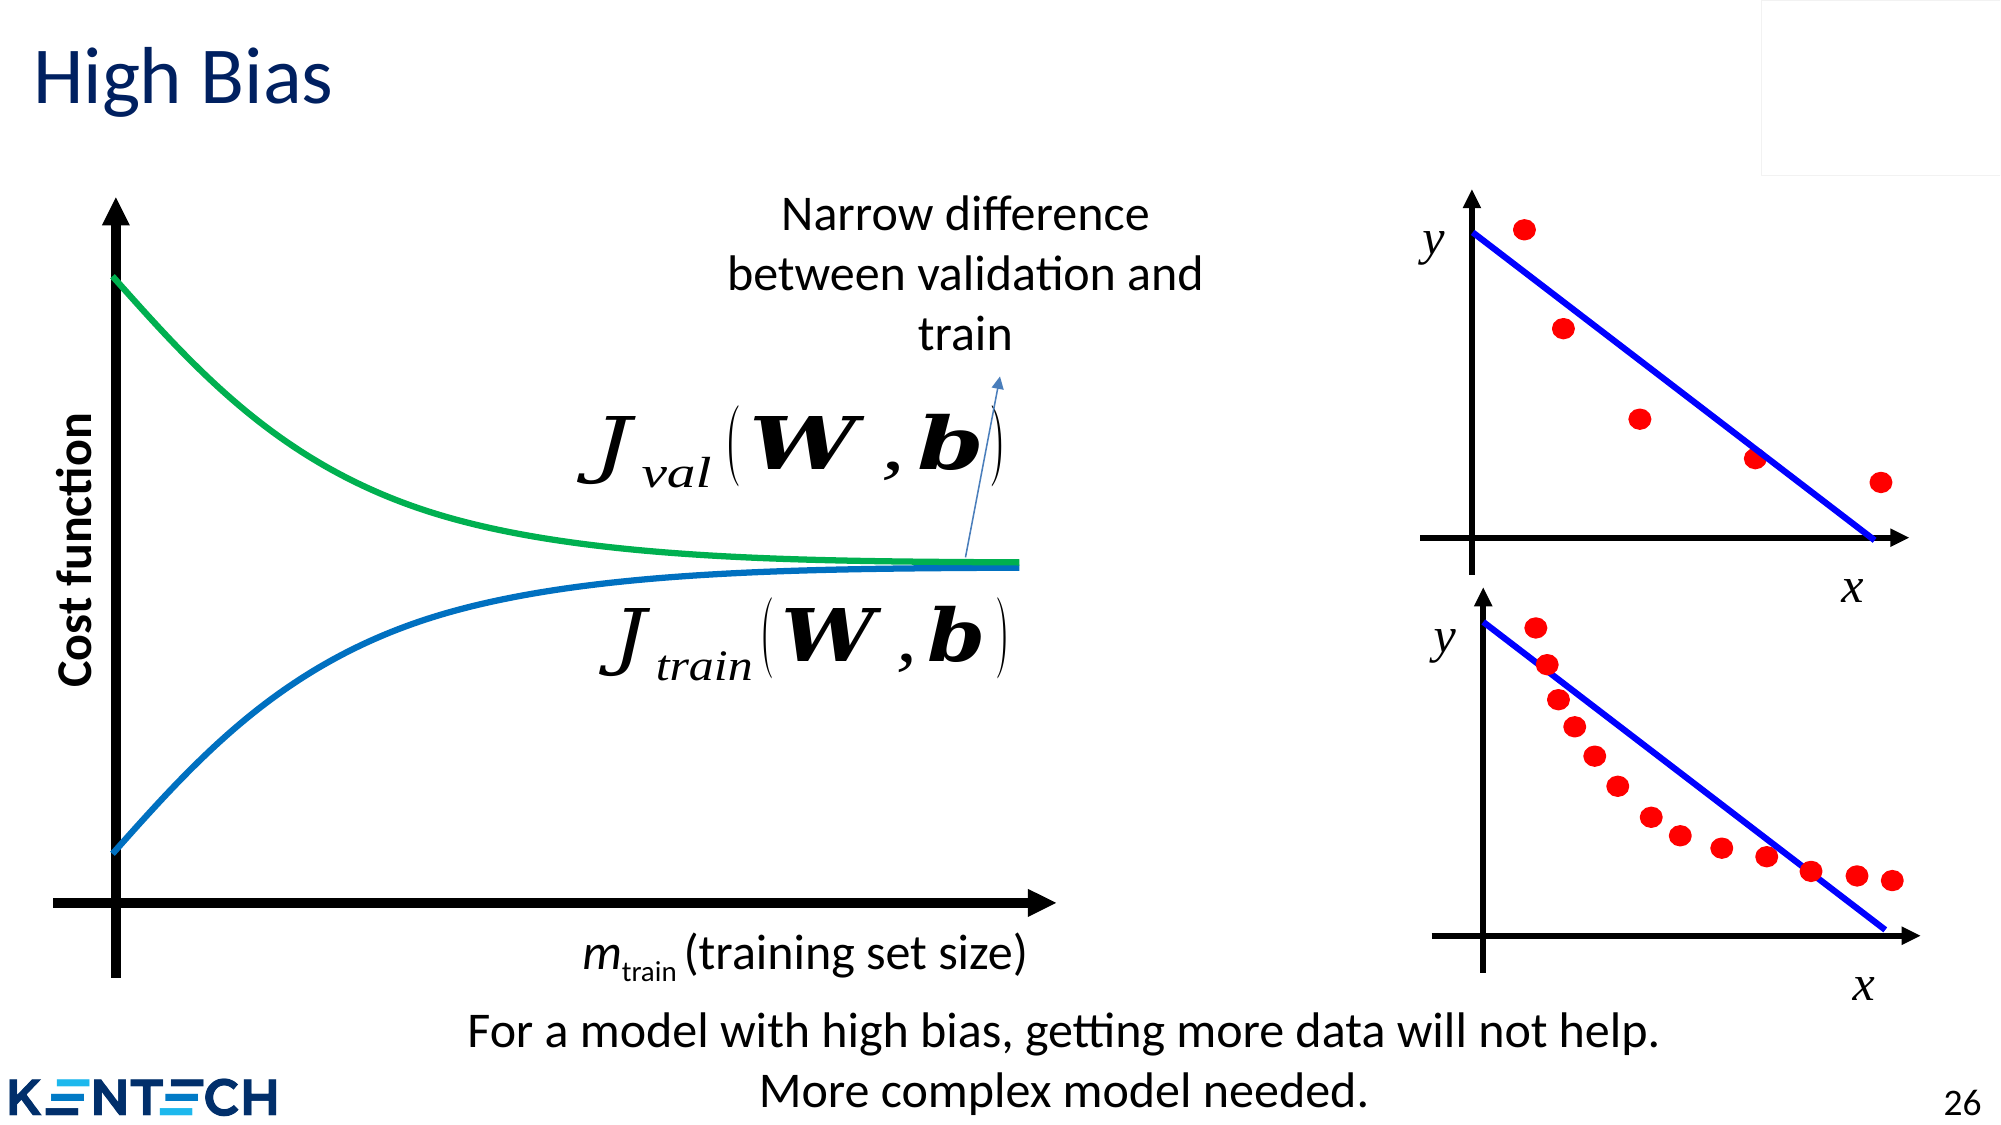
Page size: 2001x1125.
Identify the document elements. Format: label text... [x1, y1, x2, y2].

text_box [965, 376, 1001, 558]
title High Bias [18, 14, 1563, 128]
text_box [1000, 557, 1020, 565]
text_box For a model with high bias, getting more data will not help. More complex model needed. [370, 989, 1758, 1125]
text_box [1891, 869, 1904, 892]
text_box y [1418, 620, 1471, 670]
text_box [120, 565, 1020, 852]
text_box [120, 278, 964, 565]
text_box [1409, 189, 1910, 613]
text_box Cost function [33, 398, 109, 703]
text_box mtrain (training set size) [567, 912, 1044, 989]
text_box Narrow difference between validation and train [696, 172, 1235, 368]
slide_number 26 [1925, 1074, 2000, 1125]
picture [7, 1075, 283, 1119]
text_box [1483, 621, 1886, 931]
text_box x [1838, 945, 1898, 1018]
